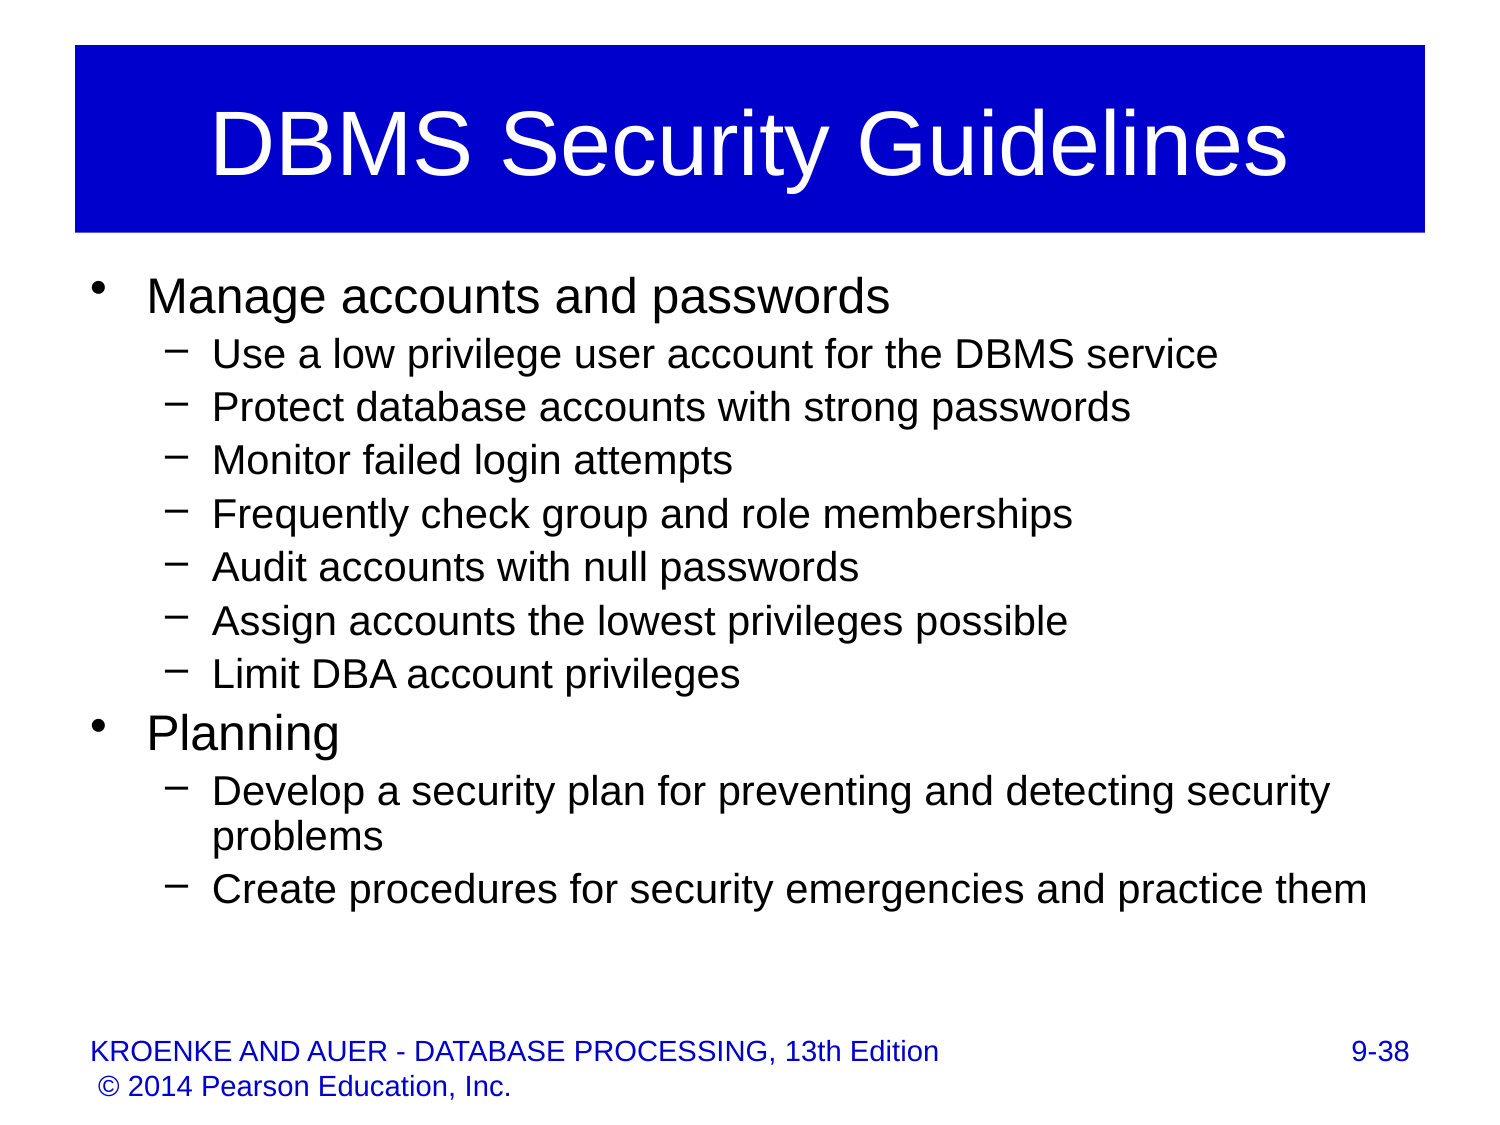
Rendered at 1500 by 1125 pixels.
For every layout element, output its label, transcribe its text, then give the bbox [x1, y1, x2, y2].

title DBMS Security Guidelines [75, 45, 1425, 233]
footer KROENKE AND AUER - DATABASE PROCESSING, 13th Edition © 2014 Pearson Education, Inc. [74, 1024, 963, 1104]
slide_number 9-38 [1074, 1024, 1426, 1103]
list Manage accounts and passwords Use a low privilege user account for the DBMS service Protect database accounts with strong passwords Monitor failed login attempts Frequently check group and role memberships Audit accounts with null passwords Assign accounts the lowest privileges possible Limit DBA account privileges Planning Develop a security plan for preventing and detecting security problems Create procedures for security emergencies and practice them [75, 262, 1425, 1005]
